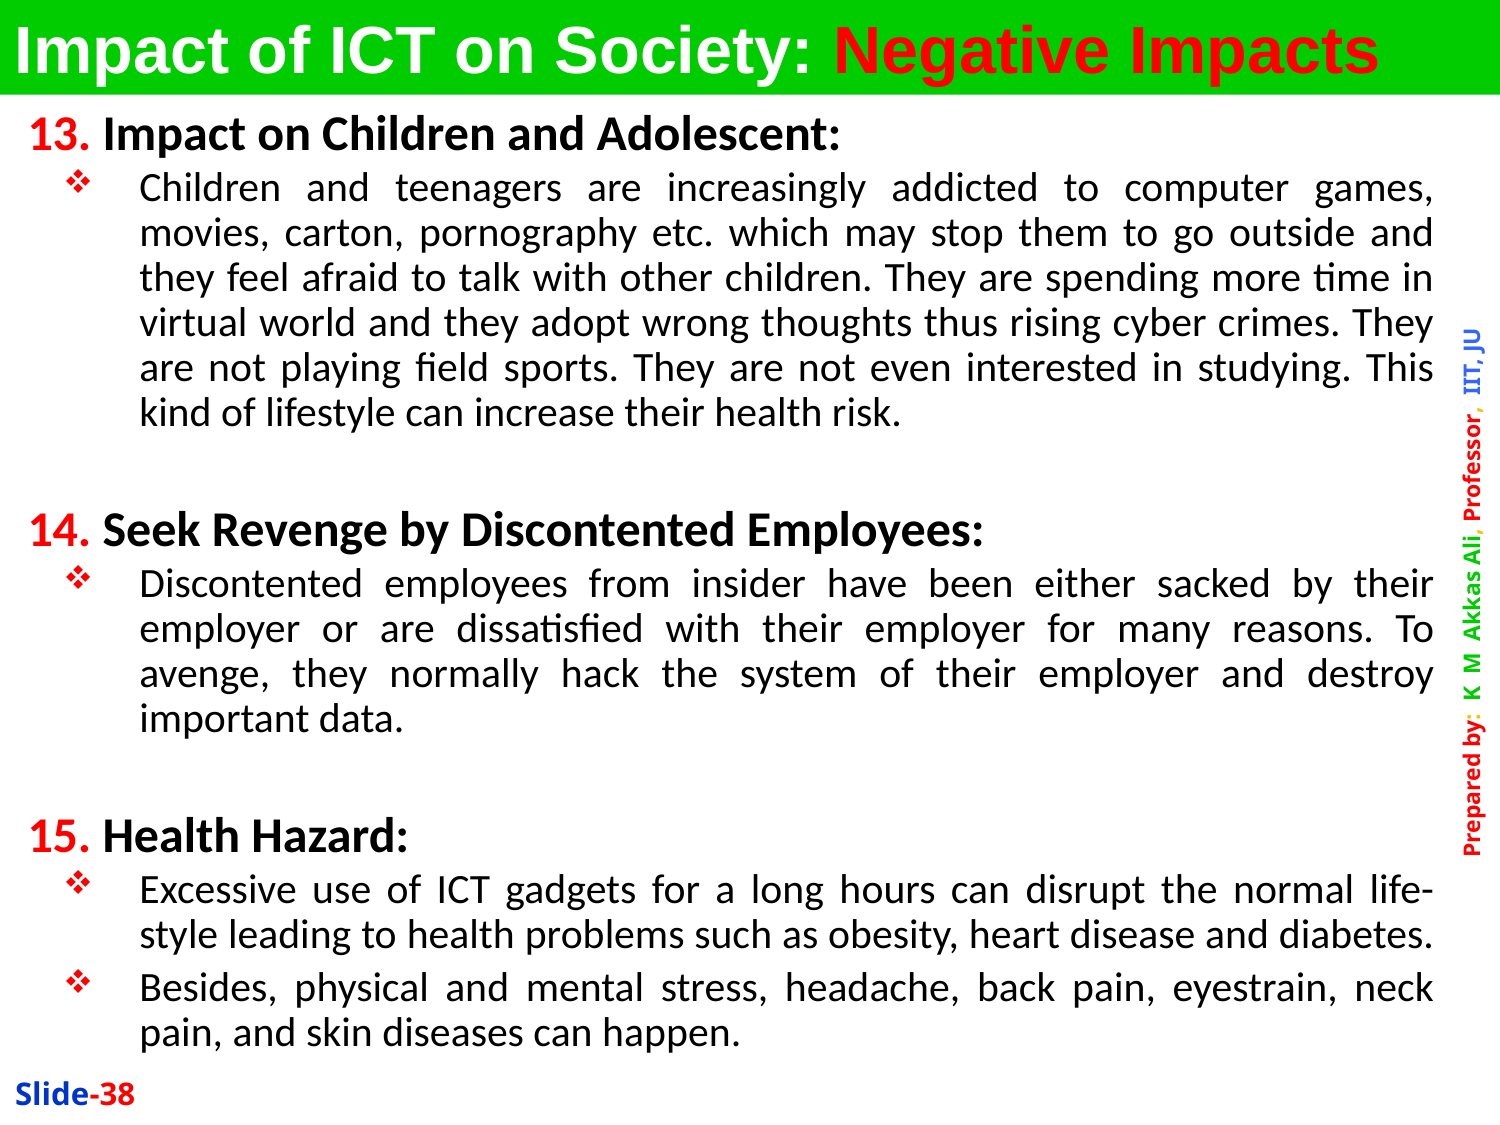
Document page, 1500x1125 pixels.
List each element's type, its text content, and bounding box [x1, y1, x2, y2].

slide_number Slide-38 [0, 1050, 313, 1125]
text_box Impact of ICT on Society: Negative Impacts [0, 0, 1500, 95]
text_box 13. Impact on Children and Adolescent: Children and teenagers are increasingly addicted to computer games, movies, carton, pornography etc. which may stop them to go outside and they feel afraid to talk with other children. They are spending more time in virtual world and they adopt wrong thoughts thus rising cyber crimes. They are not playing field sports. They are not even interested in studying. This kind of lifestyle can increase their health risk. 14. Seek Revenge by Discontented Employees: Discontented employees from insider have been either sacked by their employer or are dissatisfied with their employer for many reasons. To avenge, they normally hack the system of their employer and destroy important data. 15. Health Hazard: Excessive use of ICT gadgets for a long hours can disrupt the normal life-style leading to health problems such as obesity, heart disease and diabetes. Besides, physical and mental stress, headache, back pain, eyestrain, neck pain, and skin diseases can happen. [12, 99, 1450, 1125]
